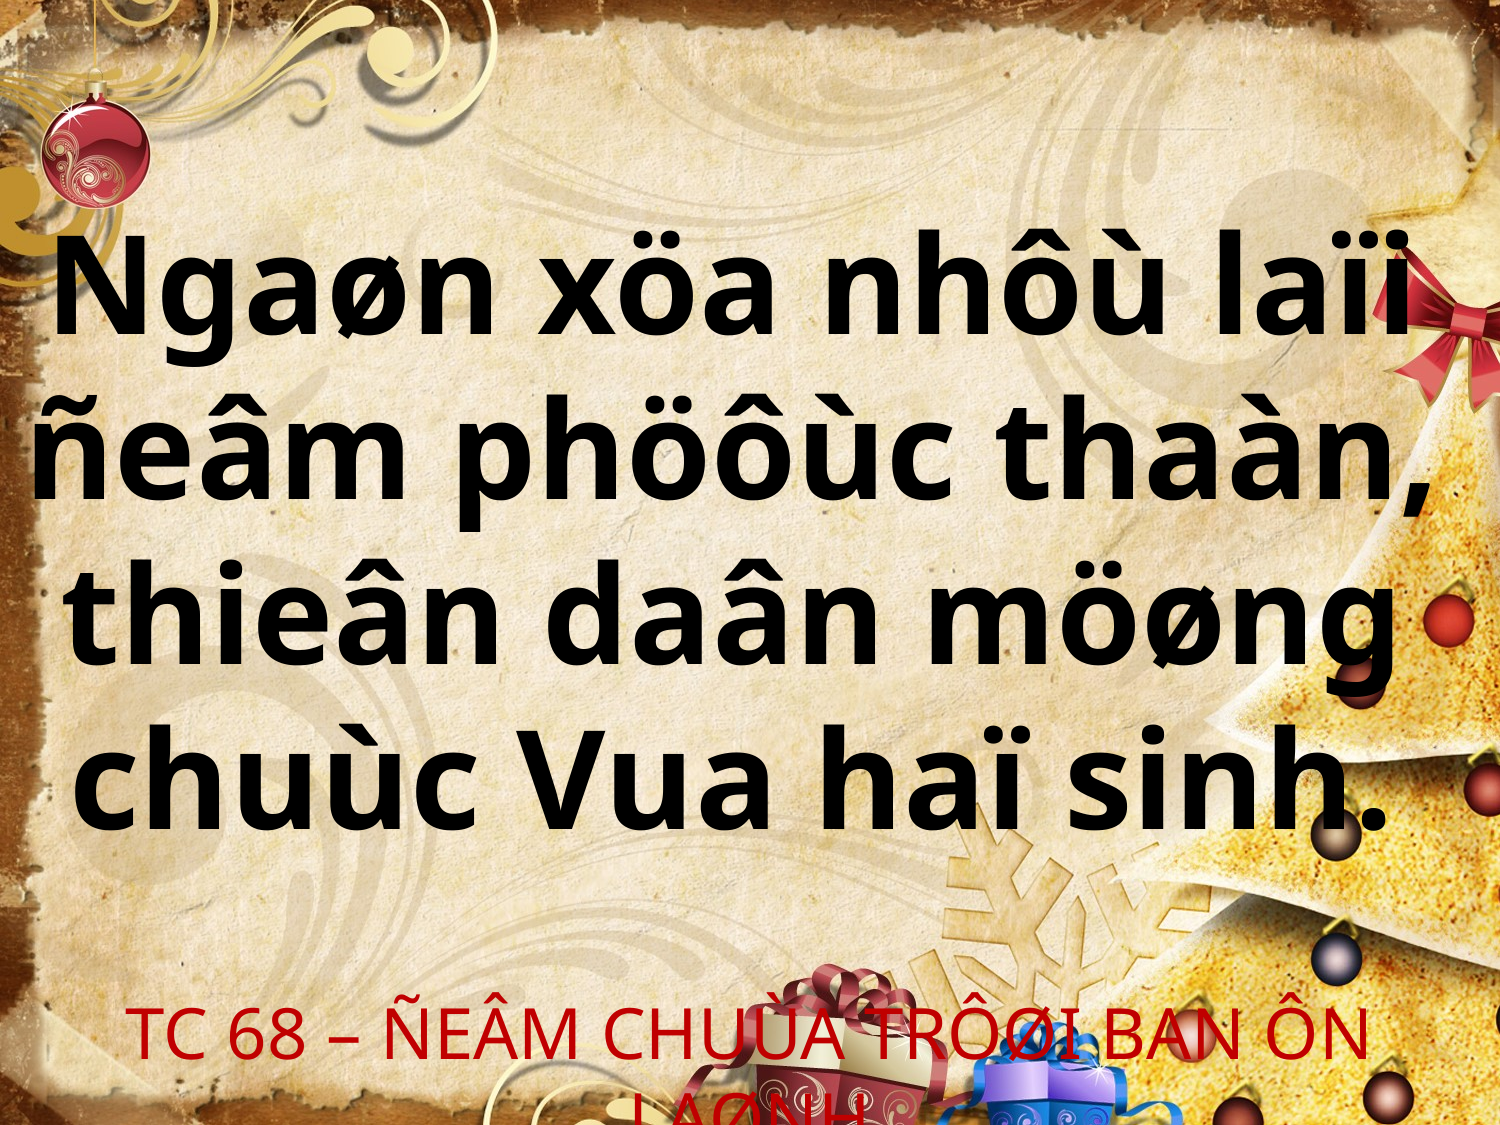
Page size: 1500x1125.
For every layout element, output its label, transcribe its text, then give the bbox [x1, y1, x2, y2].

picture [0, 865, 1500, 981]
picture [0, 0, 1500, 189]
text_box Ngaøn xöa nhôù laïi ñeâm phöôùc thaàn, thieân daân möøng chuùc Vua haï sinh. [0, 189, 1500, 865]
text_box TC 68 – ÑEÂM CHUÙA TRÔØI BAN ÔN LAØNH [0, 981, 1500, 1125]
